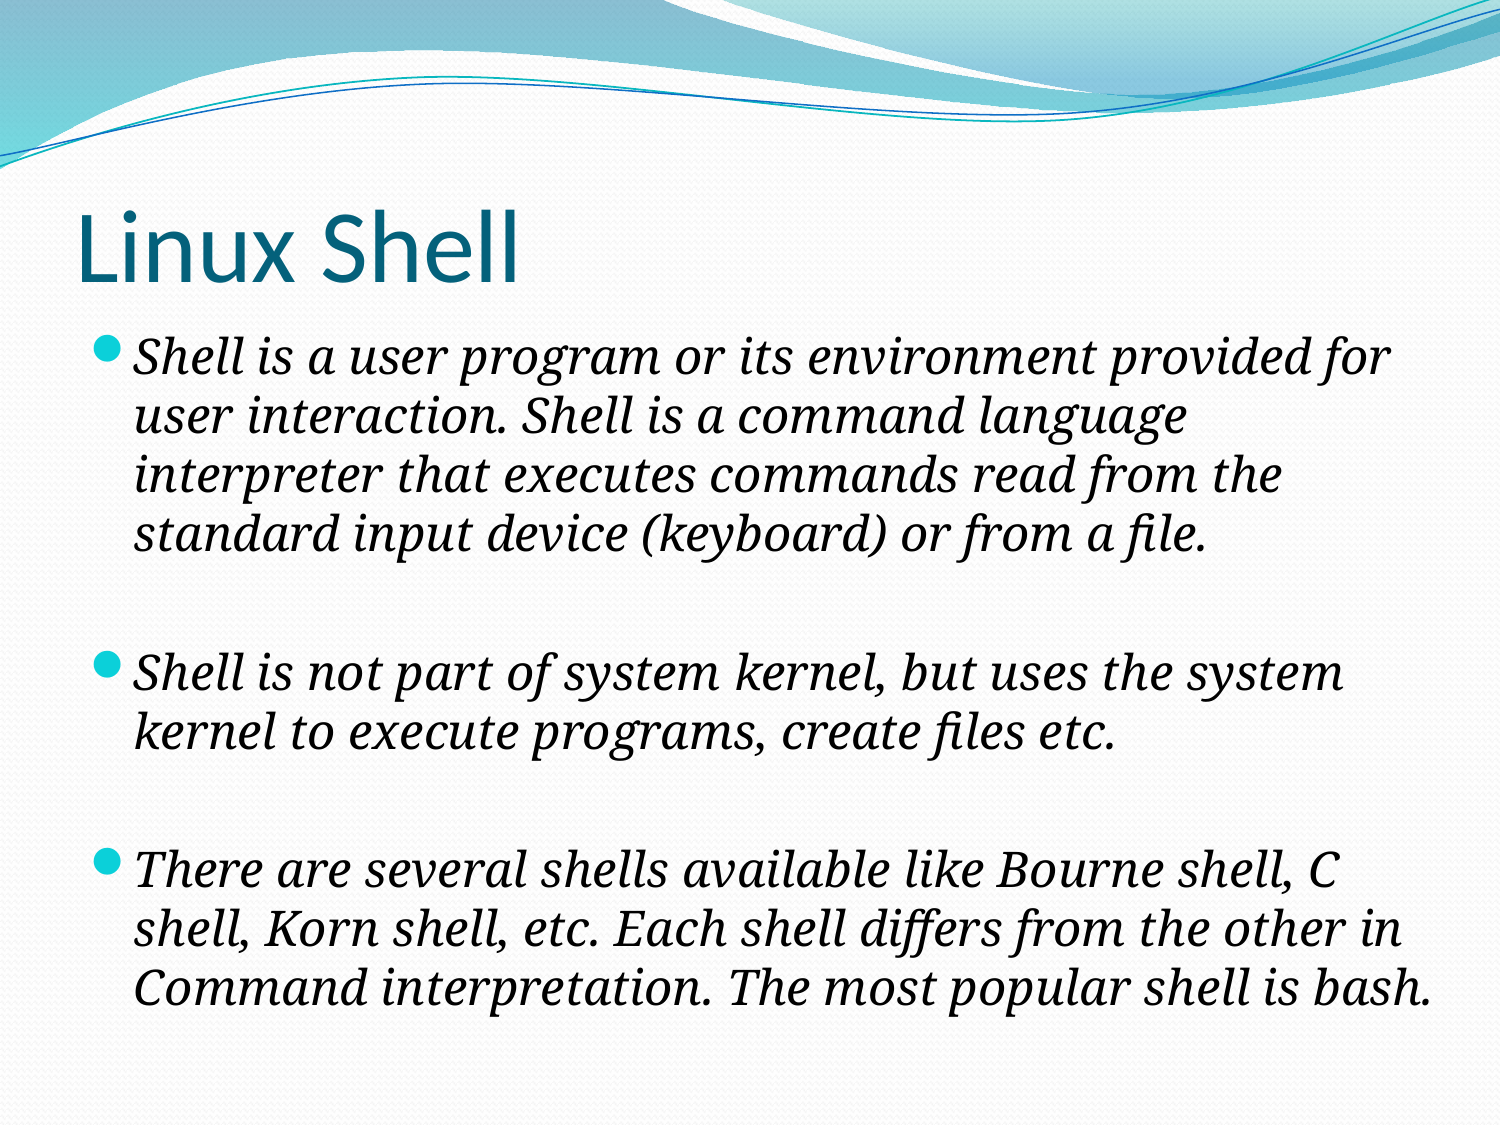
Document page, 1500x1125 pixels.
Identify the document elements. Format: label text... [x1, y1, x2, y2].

title Linux Shell [75, 115, 1425, 303]
list Shell is a user program or its environment provided for user interaction. Shell is a command language interpreter that executes commands read from the standard input device (keyboard) or from a file. Shell is not part of system kernel, but uses the system kernel to execute programs, create files etc. There are several shells available like Bourne shell, C shell, Korn shell, etc. Each shell differs from the other in Command interpretation. The most popular shell is bash. [75, 317, 1463, 1038]
